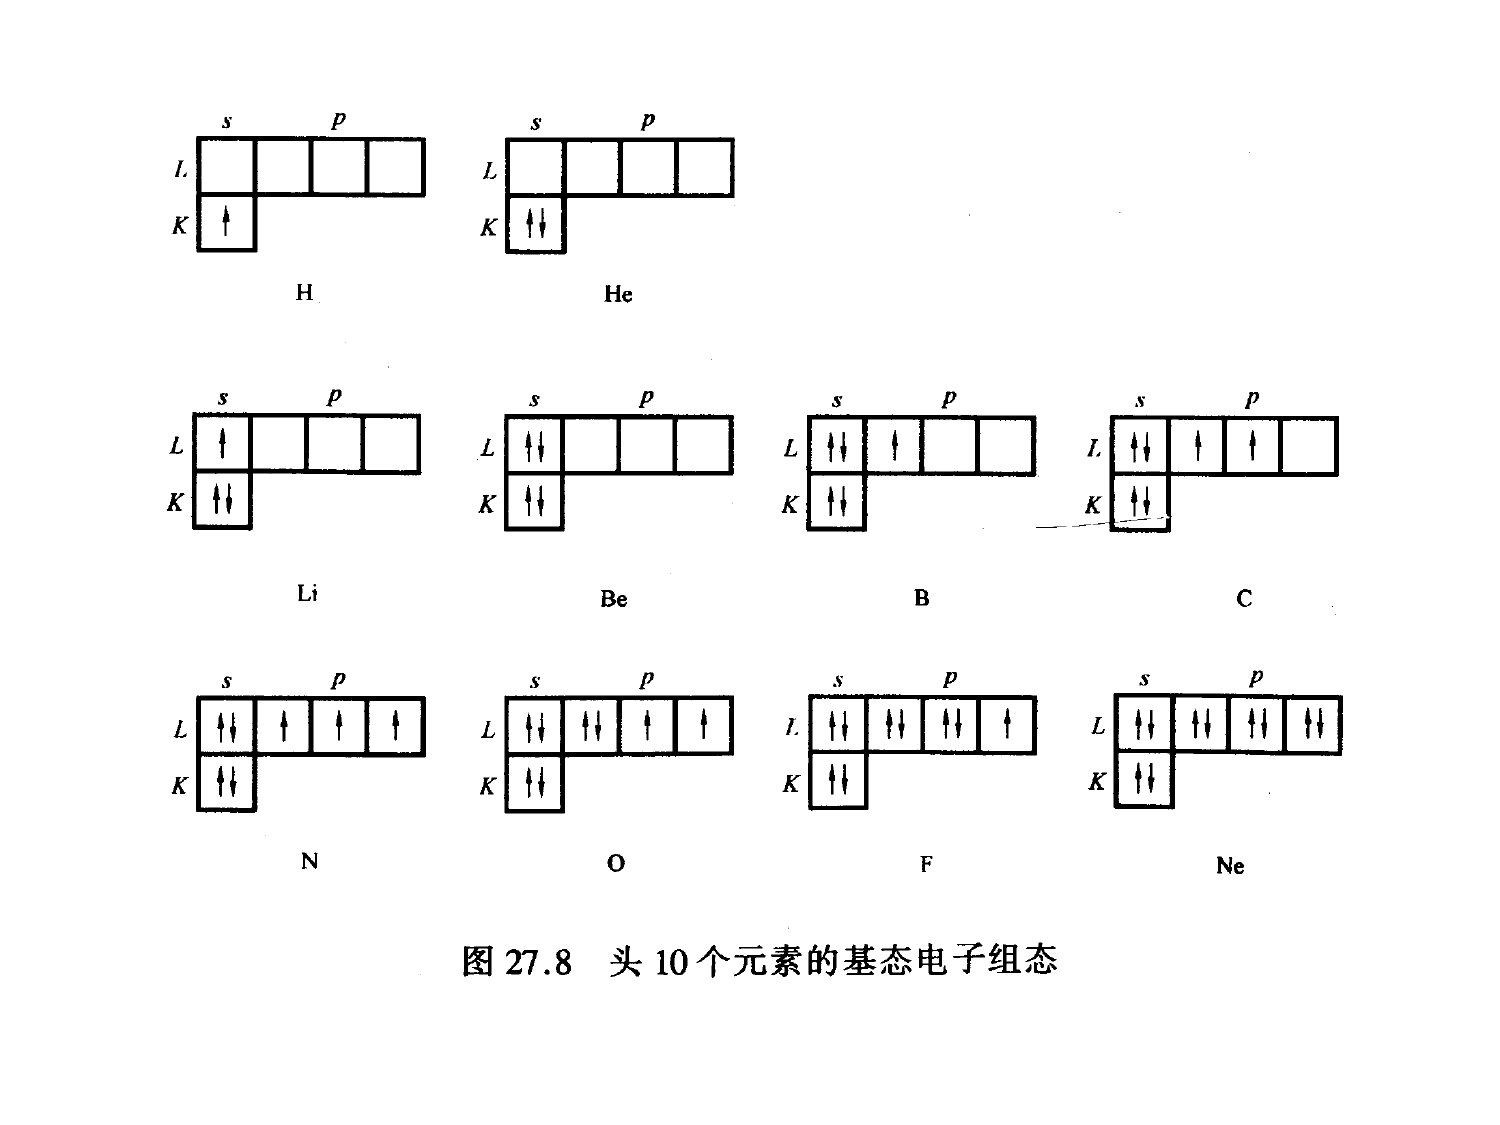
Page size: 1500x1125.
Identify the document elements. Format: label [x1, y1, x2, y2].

picture [100, 89, 1400, 987]
